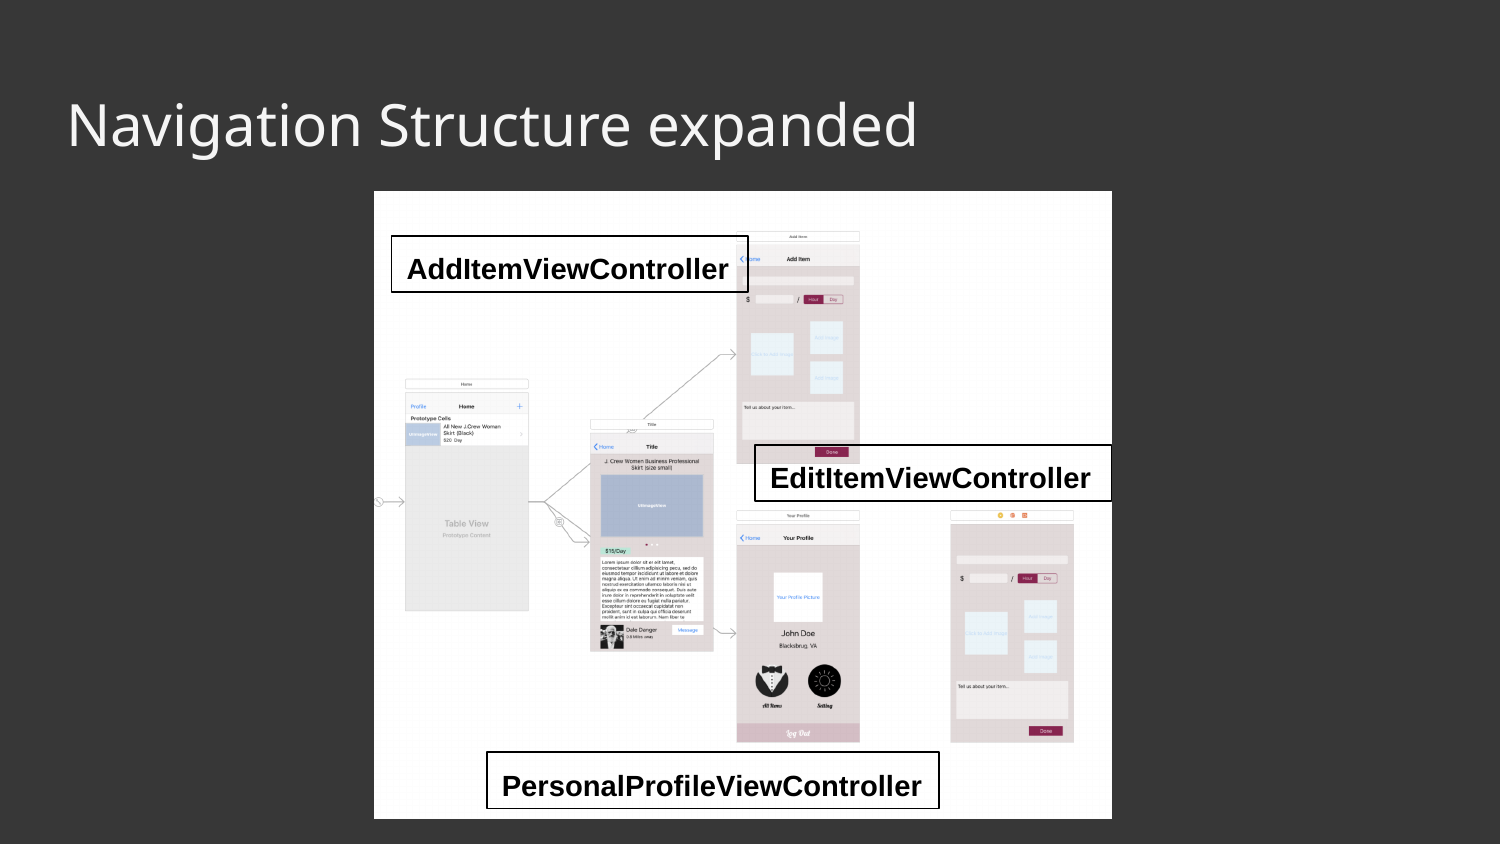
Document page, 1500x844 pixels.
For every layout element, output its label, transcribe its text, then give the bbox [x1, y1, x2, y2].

title Navigation Structure expanded [51, 72, 1449, 167]
picture [374, 191, 1112, 819]
